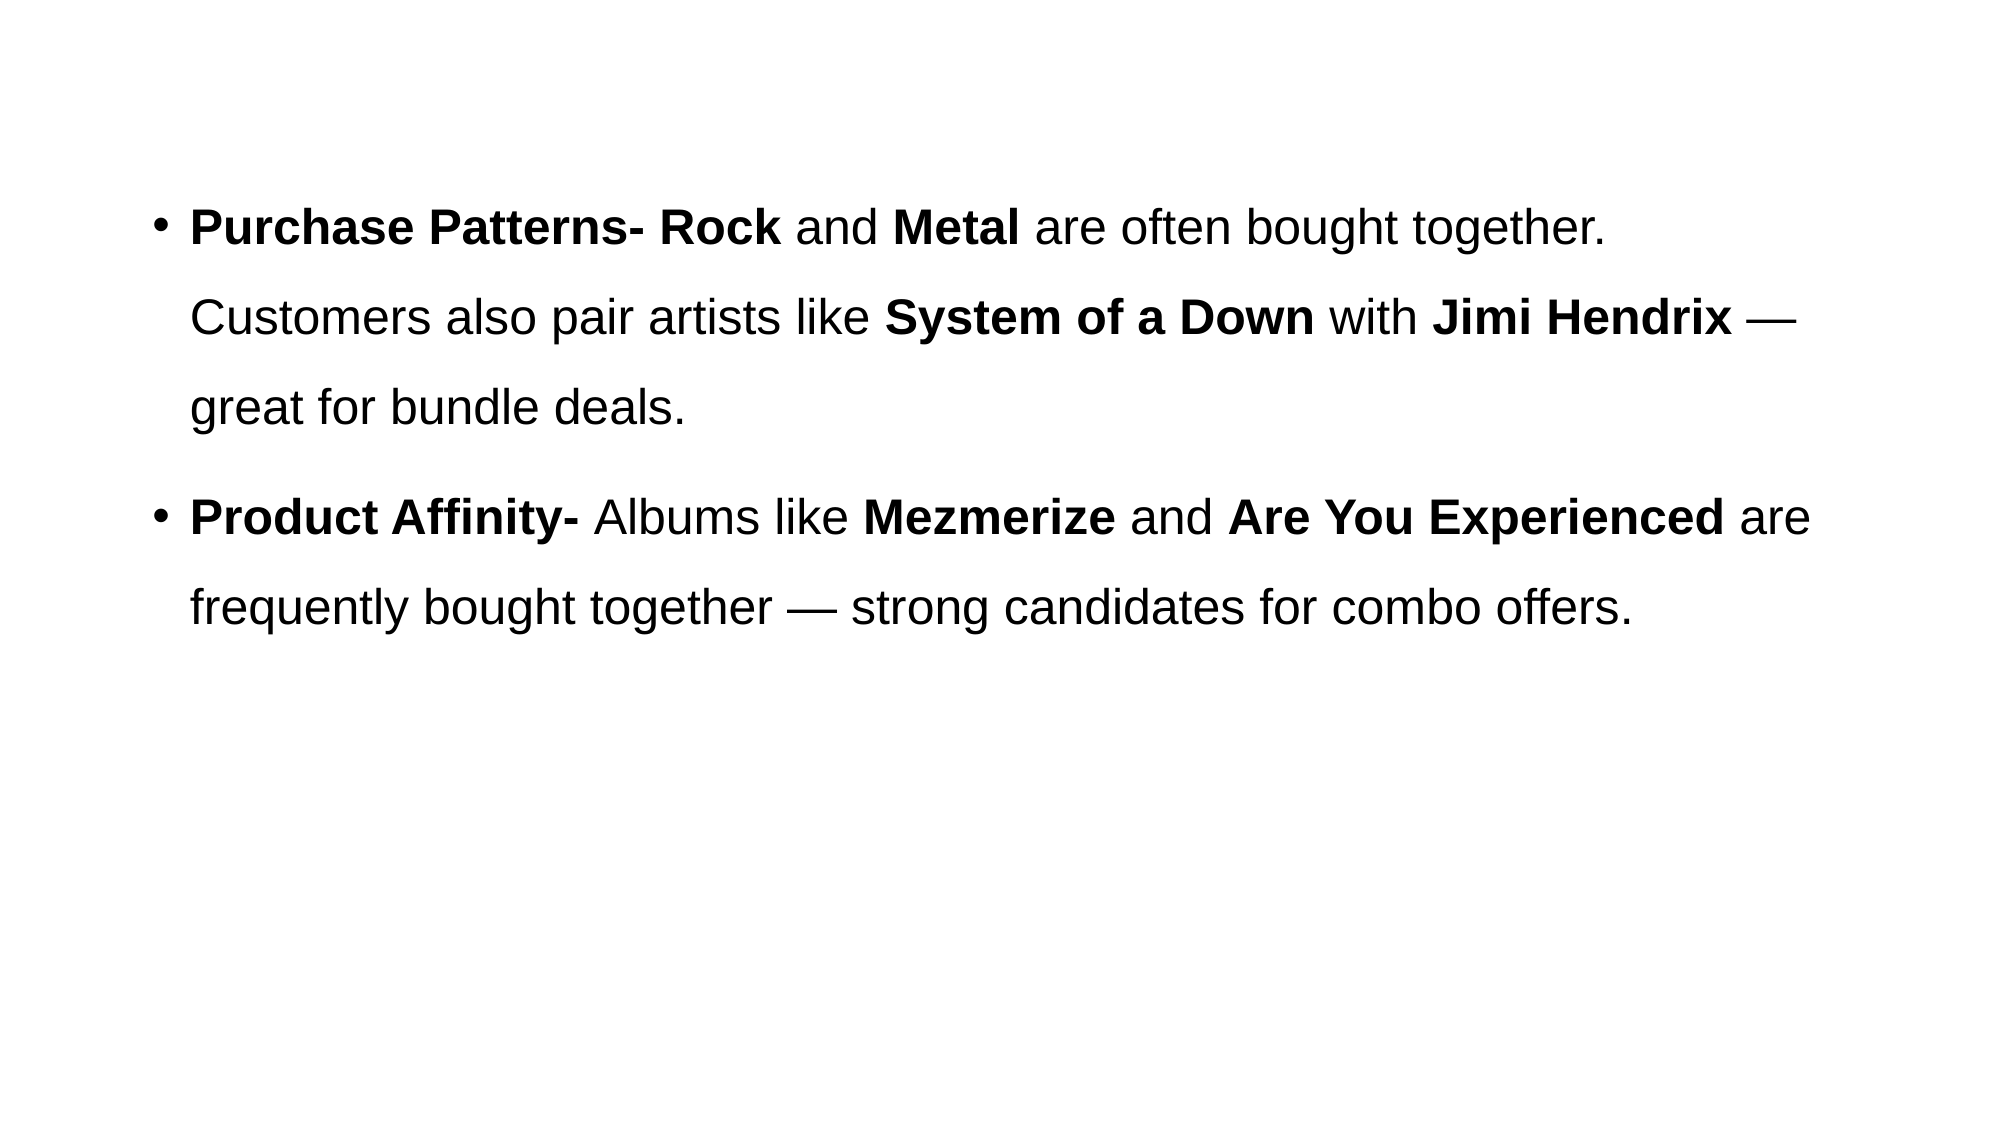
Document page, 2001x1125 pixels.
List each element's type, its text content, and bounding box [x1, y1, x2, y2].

list Purchase Patterns- Rock and Metal are often bought together. Customers also pair artists like System of a Down with Jimi Hendrix — great for bundle deals. Product Affinity- Albums like Mezmerize and Are You Experienced are frequently bought together — strong candidates for combo offers. [137, 156, 1863, 1014]
